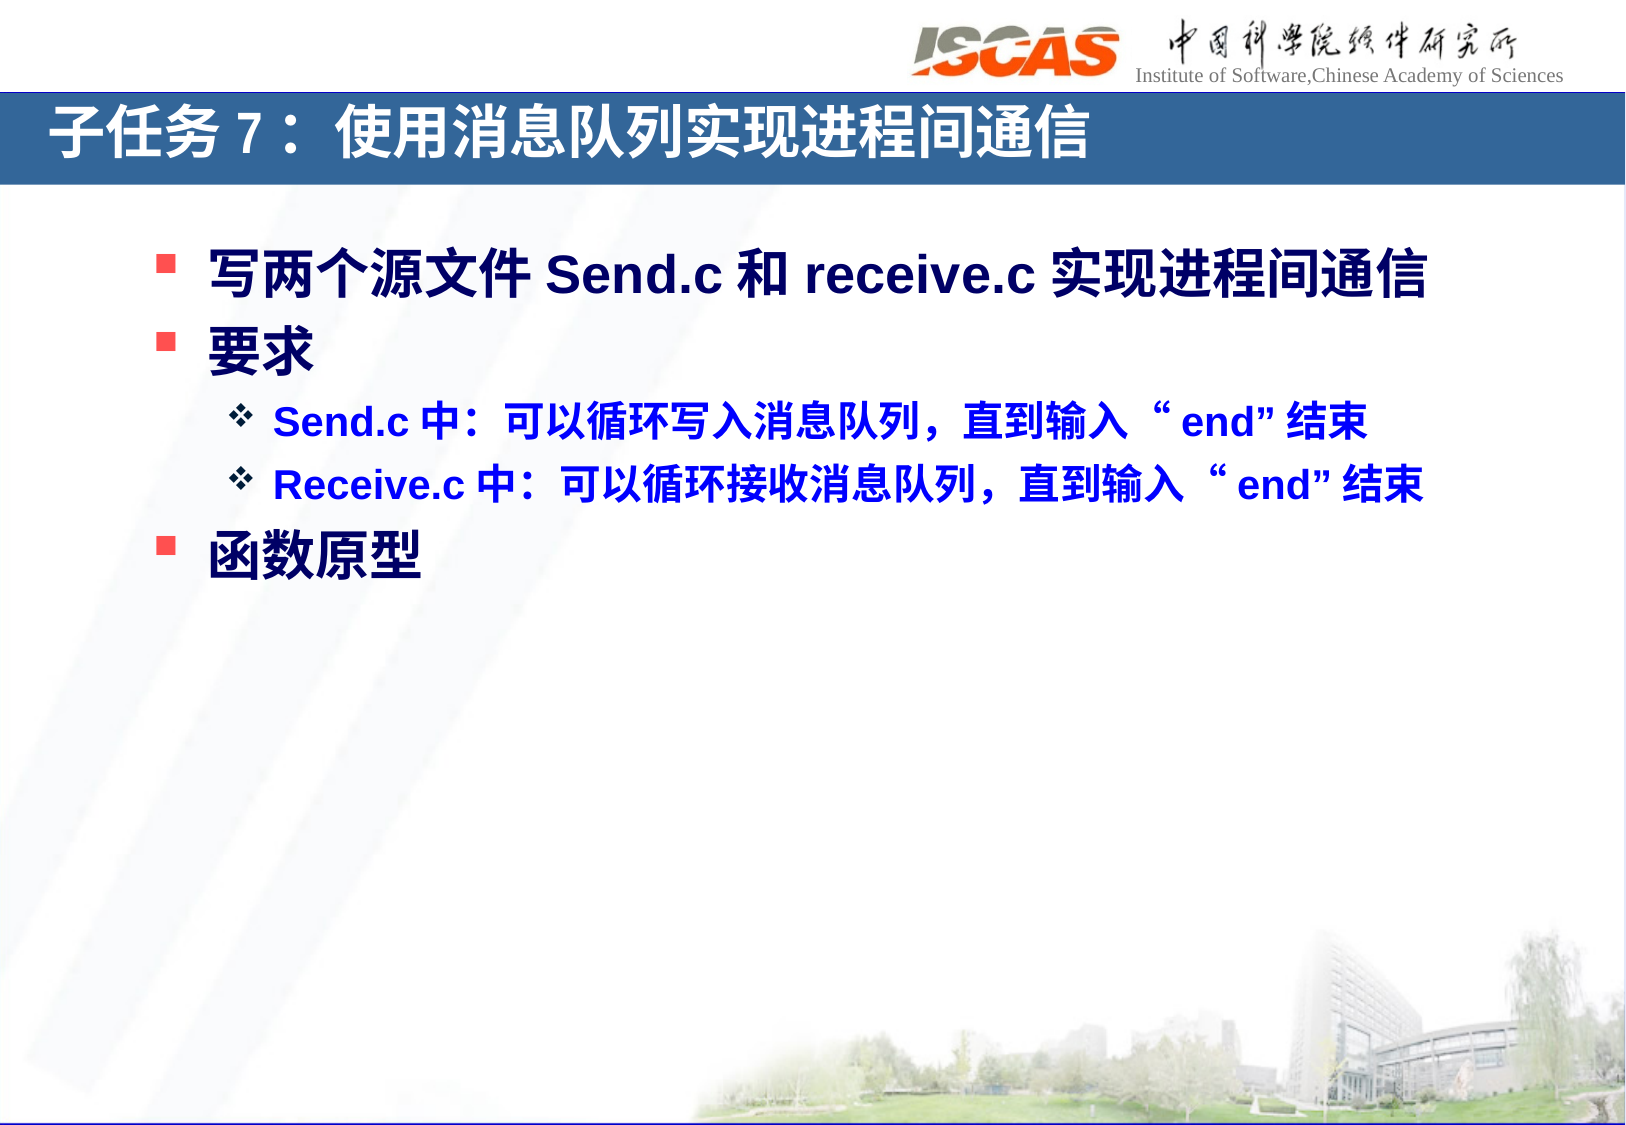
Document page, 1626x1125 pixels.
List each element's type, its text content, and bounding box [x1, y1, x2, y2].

text_box 写两个源文件Send.c和receive.c实现进程间通信 要求 Send.c中：可以循环写入消息队列，直到输入“end”结束 Receive.c中：可以循环接收消息队列，直到输入“end”结束 函数原型 [136, 231, 1489, 988]
picture [0, 92, 1626, 1125]
picture [907, 18, 1132, 87]
text_box 子任务7：使用消息队列实现进程间通信 [0, 93, 1625, 185]
picture [1166, 15, 1519, 71]
